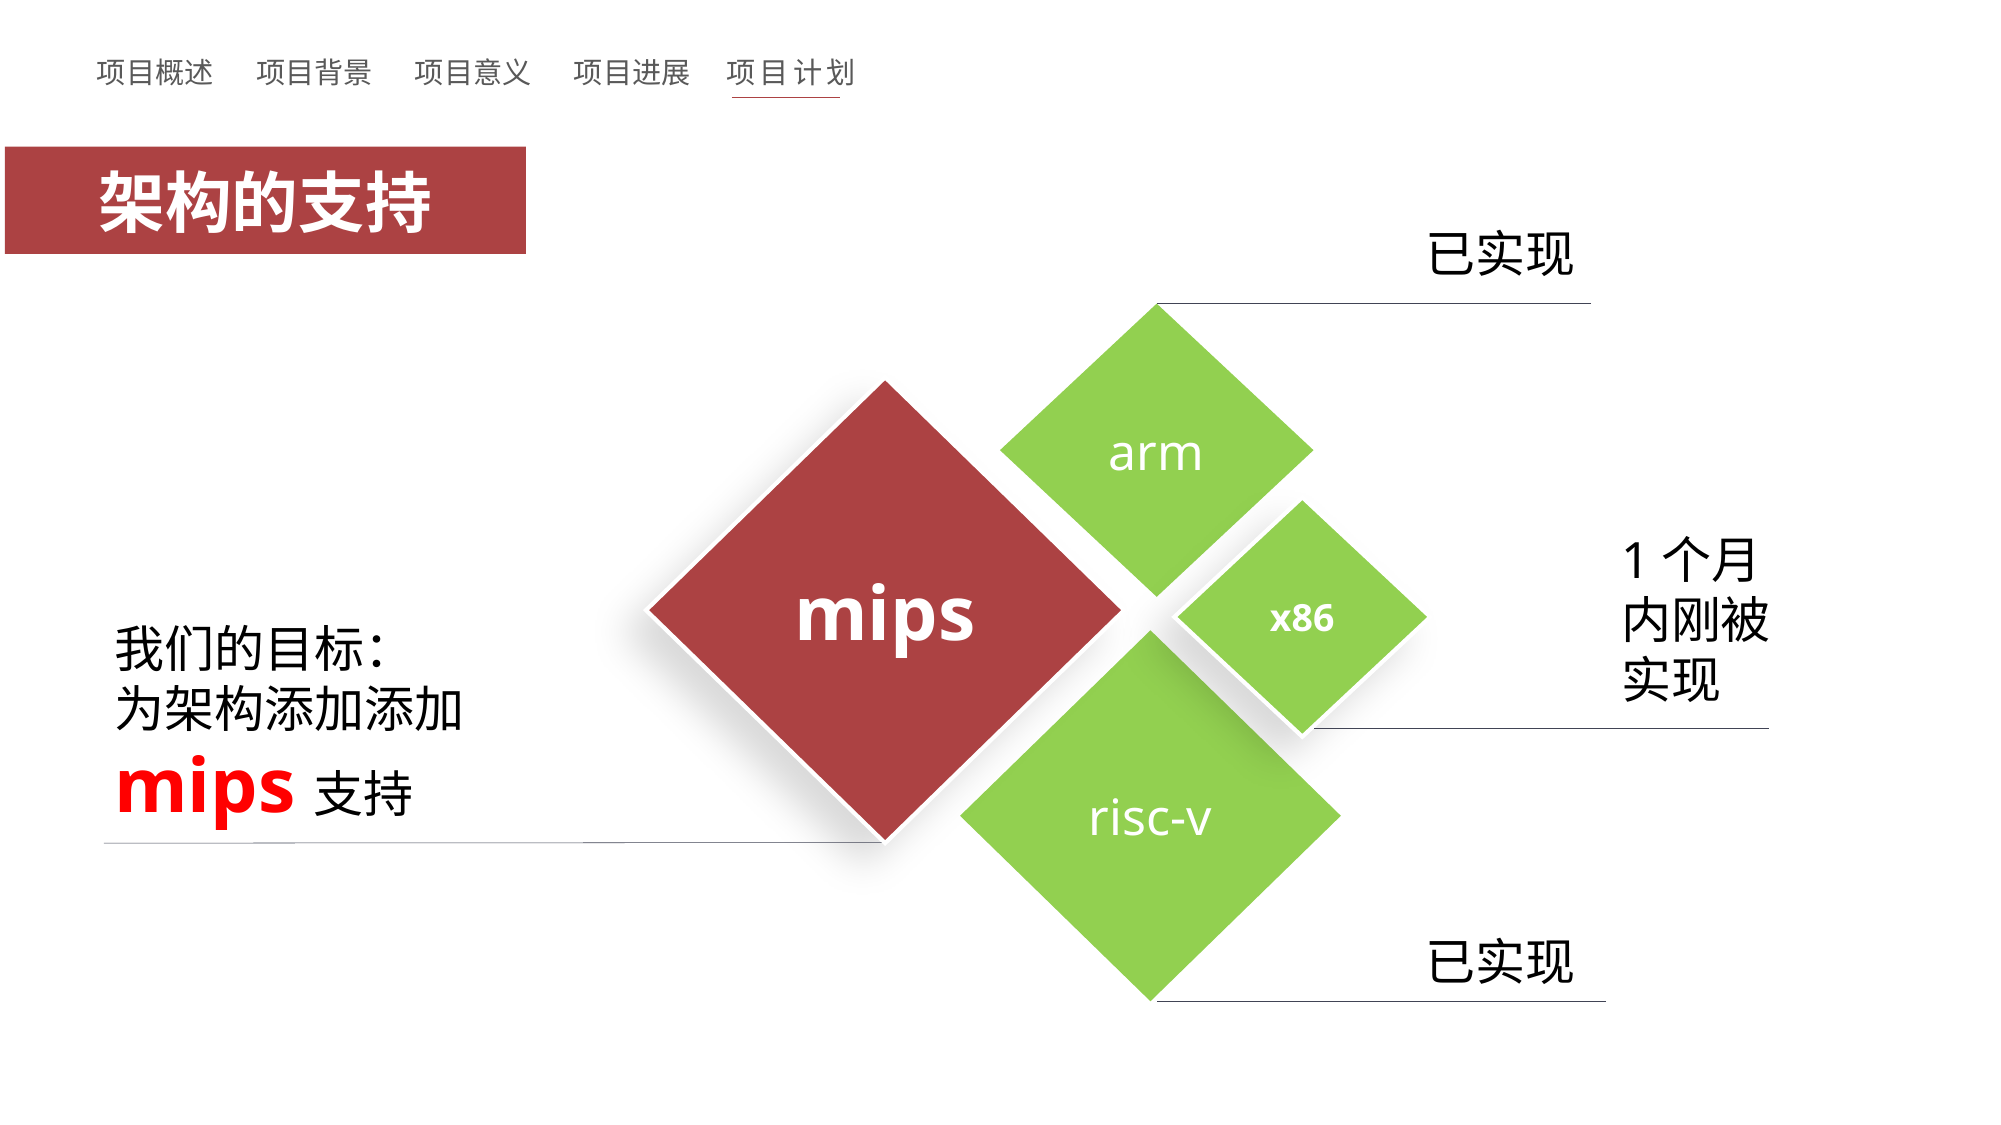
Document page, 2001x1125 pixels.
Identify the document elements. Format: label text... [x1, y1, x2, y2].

text_box 已实现 [1410, 923, 1611, 999]
text_box mips [644, 375, 1126, 845]
text_box 1个月内刚被实现 [1606, 520, 1807, 716]
text_box 项目意义 [400, 47, 547, 97]
text_box 我们的目标： 为架构添加添加mips支持 [99, 610, 489, 835]
text_box 已实现 [1410, 215, 1611, 290]
text_box 项目概述 [82, 47, 229, 97]
text_box risc-v [958, 633, 1343, 1003]
text_box 项目计划 [711, 47, 872, 97]
text_box x86 [1172, 495, 1432, 739]
text_box 项目背景 [241, 47, 388, 97]
text_box arm [998, 302, 1316, 599]
text_box 架构的支持 [4, 145, 527, 255]
text_box 项目进展 [559, 47, 706, 97]
